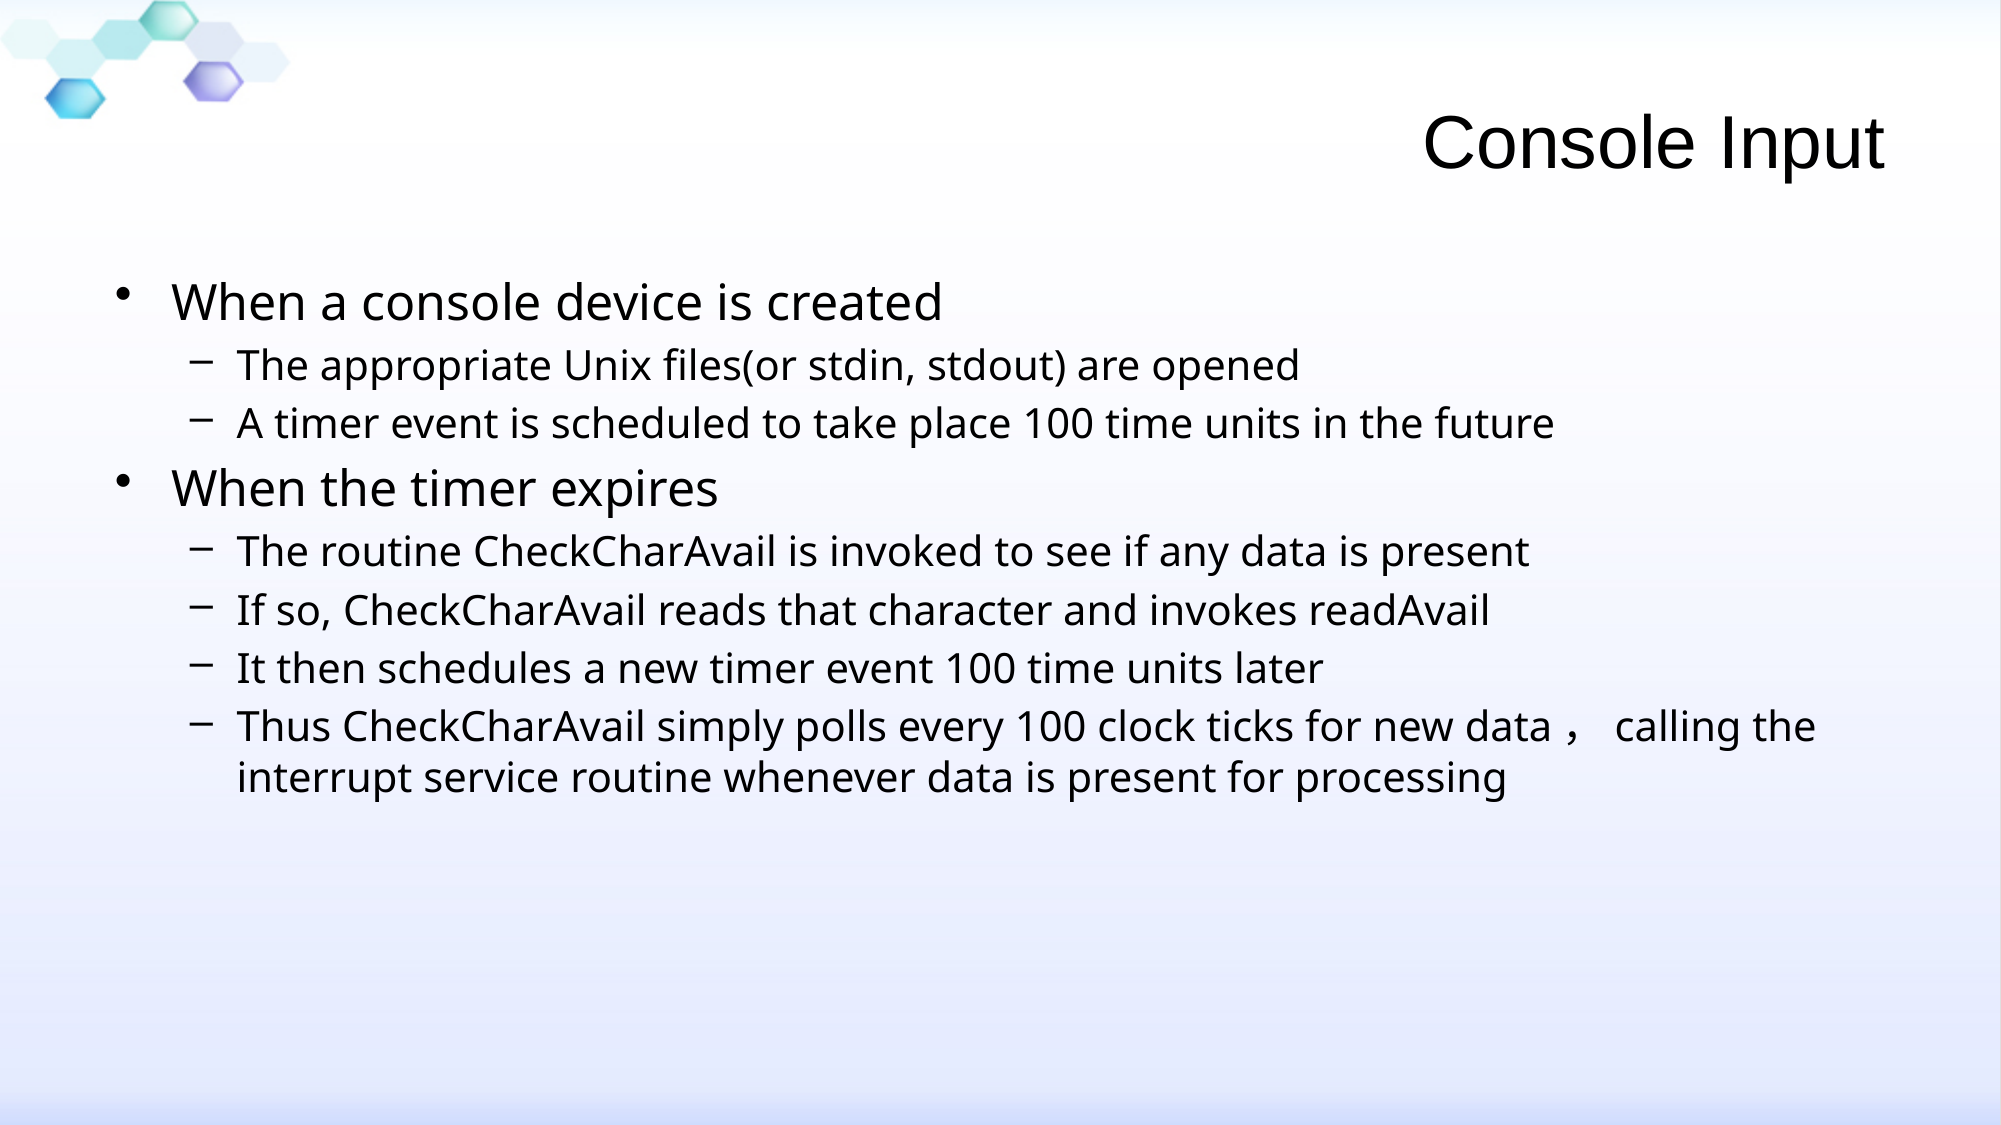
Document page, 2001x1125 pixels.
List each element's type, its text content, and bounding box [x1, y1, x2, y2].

picture [0, 0, 2001, 1125]
title Console Input [99, 44, 1901, 233]
list When a console device is created The appropriate Unix files(or stdin, stdout) are opened A timer event is scheduled to take place 100 time units in the future When the timer expires The routine CheckCharAvail is invoked to see if any data is present If so, CheckCharAvail reads that character and invokes readAvail It then schedules a new timer event 100 time units later Thus CheckCharAvail simply polls every 100 clock ticks for new data，calling the interrupt service routine whenever data is present for processing [99, 262, 1901, 1006]
